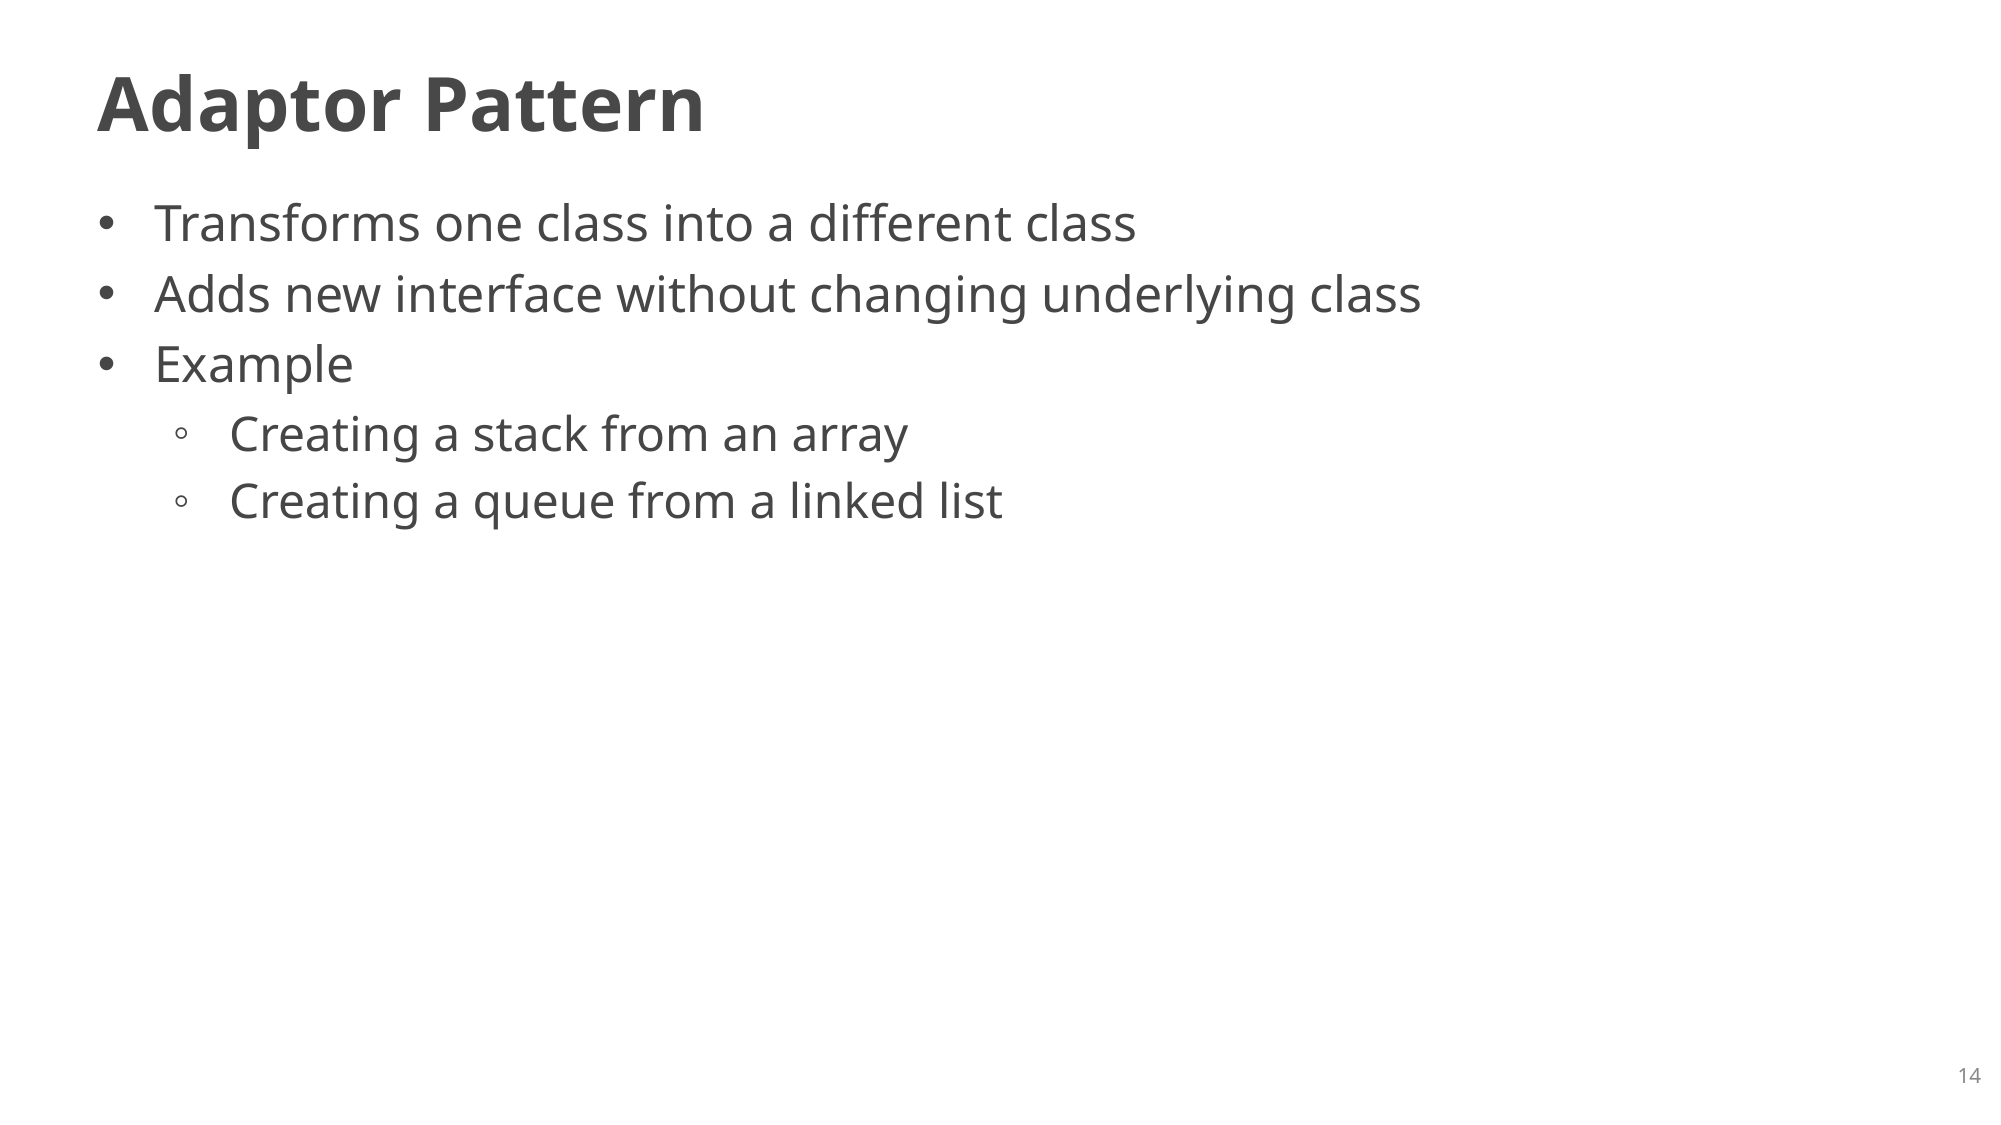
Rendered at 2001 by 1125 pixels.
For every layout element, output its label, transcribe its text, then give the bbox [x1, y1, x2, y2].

list Transforms one class into a different class Adds new interface without changing underlying class Example Creating a stack from an array Creating a queue from a linked list [89, 183, 1903, 1071]
slide_number 14 [1901, 1056, 1990, 1098]
title Adaptor Pattern [89, 42, 1903, 162]
